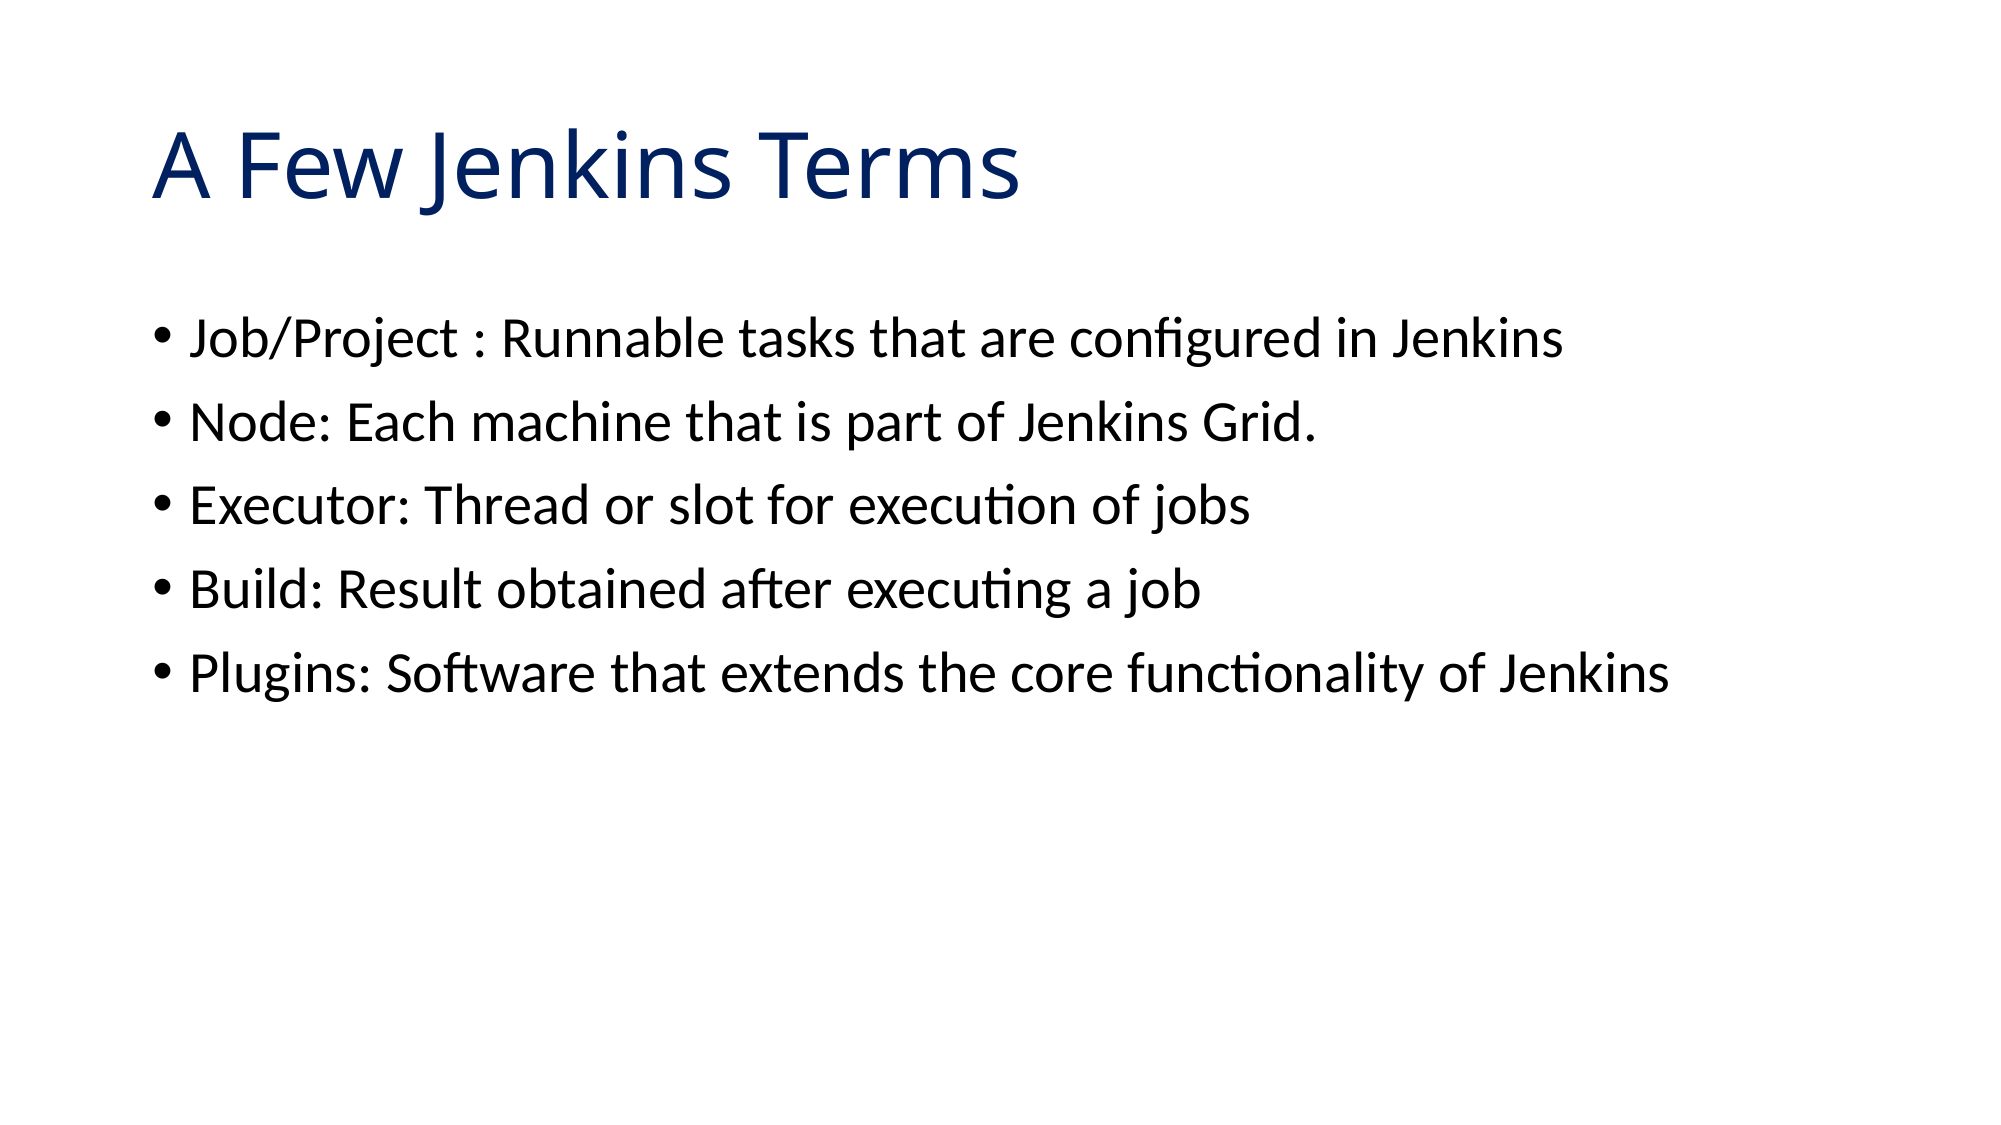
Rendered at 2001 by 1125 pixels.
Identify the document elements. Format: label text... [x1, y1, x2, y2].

title A Few Jenkins Terms [137, 59, 1863, 278]
list Job/Project : Runnable tasks that are configured in Jenkins Node: Each machine that is part of Jenkins Grid. Executor: Thread or slot for execution of jobs Build: Result obtained after executing a job Plugins: Software that extends the core functionality of Jenkins [137, 299, 1863, 1014]
